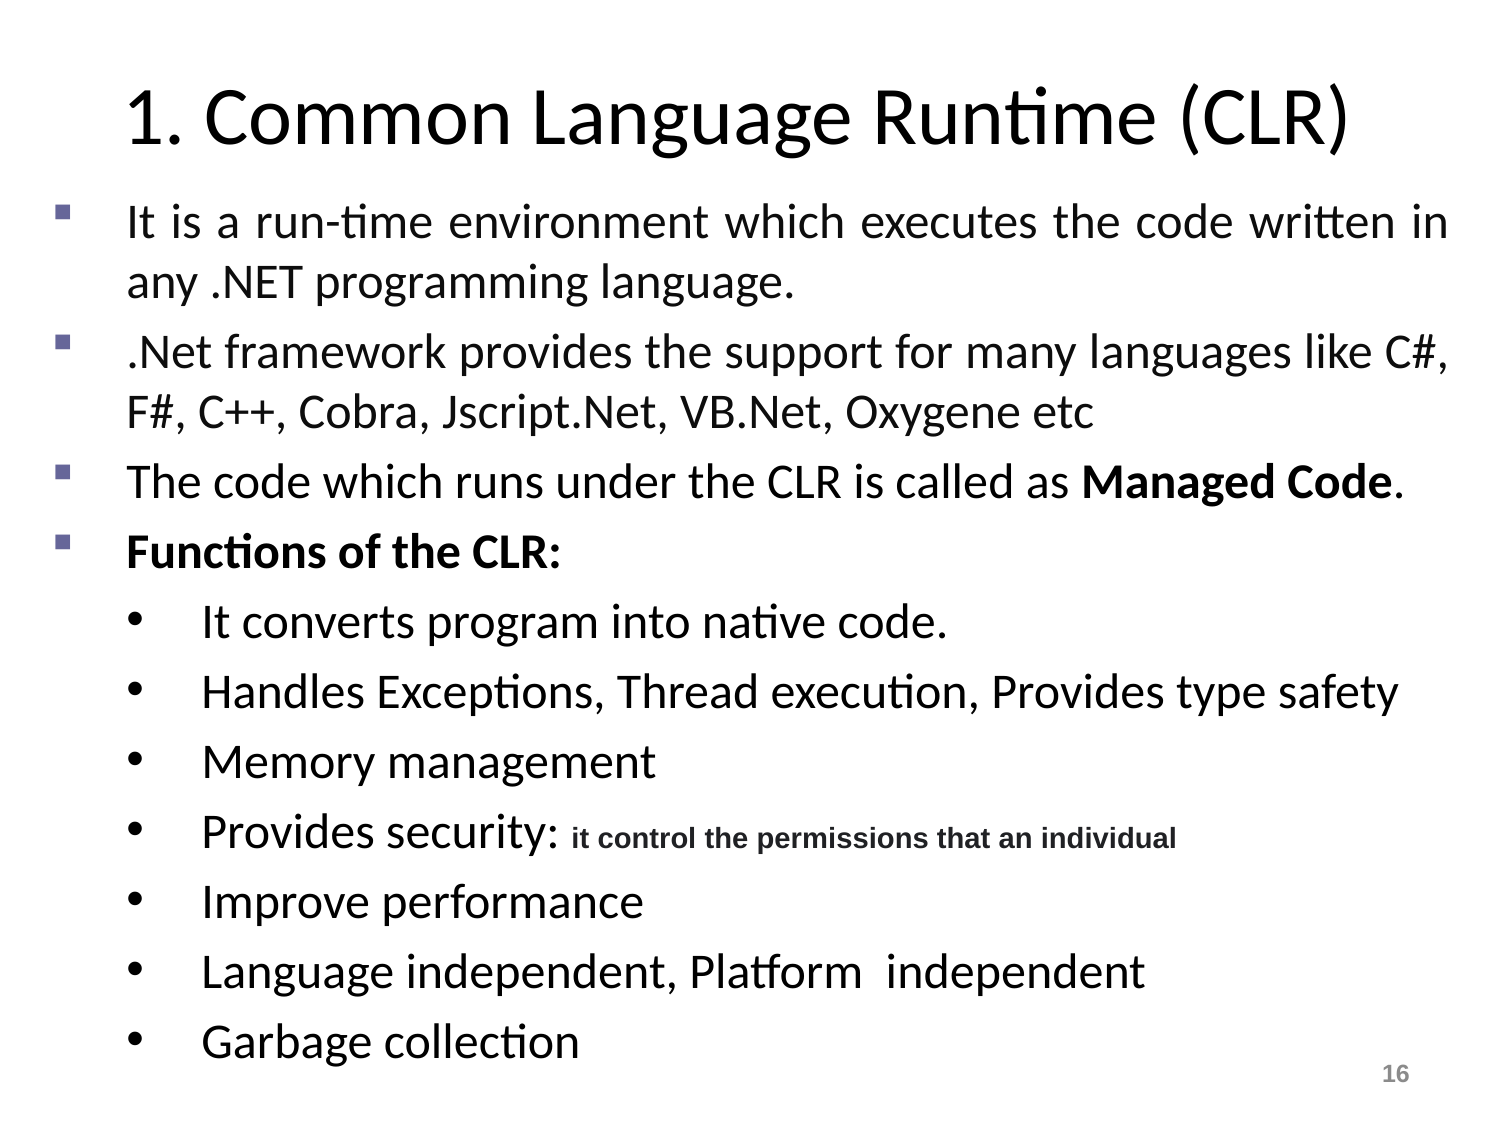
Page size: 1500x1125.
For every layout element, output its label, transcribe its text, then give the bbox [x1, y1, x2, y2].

title 1. Common Language Runtime (CLR) [81, 35, 1395, 180]
slide_number 16 [1074, 1042, 1425, 1103]
list It is a run-time environment which executes the code written in any .NET programming language. .Net framework provides the support for many languages like C#, F#, C++, Cobra, Jscript.Net, VB.Net, Oxygene etc The code which runs under the CLR is called as Managed Code. Functions of the CLR: It converts program into native code. Handles Exceptions, Thread execution, Provides type safety Memory management Provides security: it control the permissions that an individual Improve performance Language independent, Platform independent Garbage collection [36, 180, 1466, 1096]
